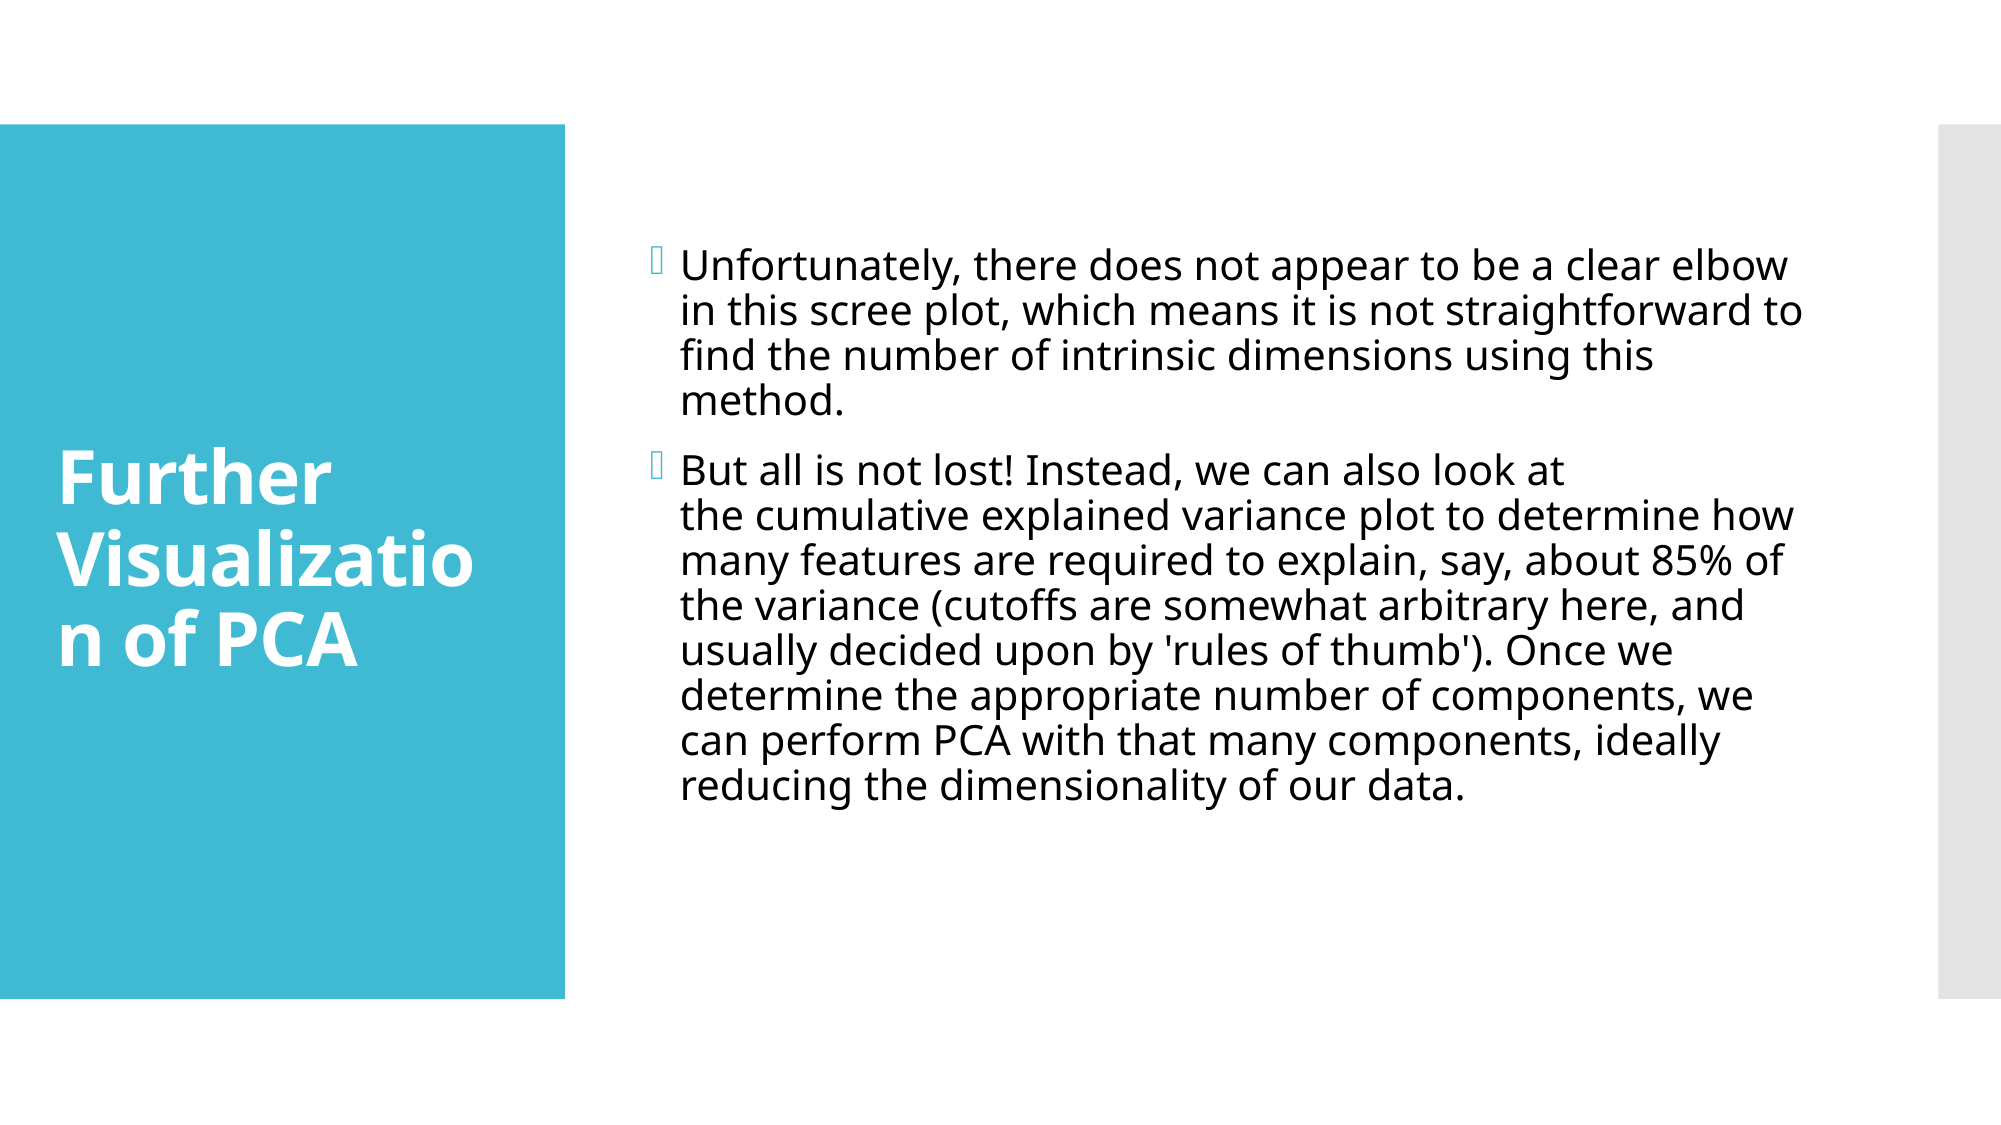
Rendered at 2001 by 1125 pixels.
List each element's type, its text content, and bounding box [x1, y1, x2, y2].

list Unfortunately, there does not appear to be a clear elbow in this scree plot, which means it is not straightforward to find the number of intrinsic dimensions using this method. But all is not lost! Instead, we can also look at the cumulative explained variance plot to determine how many features are required to explain, say, about 85% of the variance (cutoffs are somewhat arbitrary here, and usually decided upon by 'rules of thumb'). Once we determine the appropriate number of components, we can perform PCA with that many components, ideally reducing the dimensionality of our data. [634, 141, 1835, 982]
title Further Visualization of PCA [41, 184, 525, 940]
